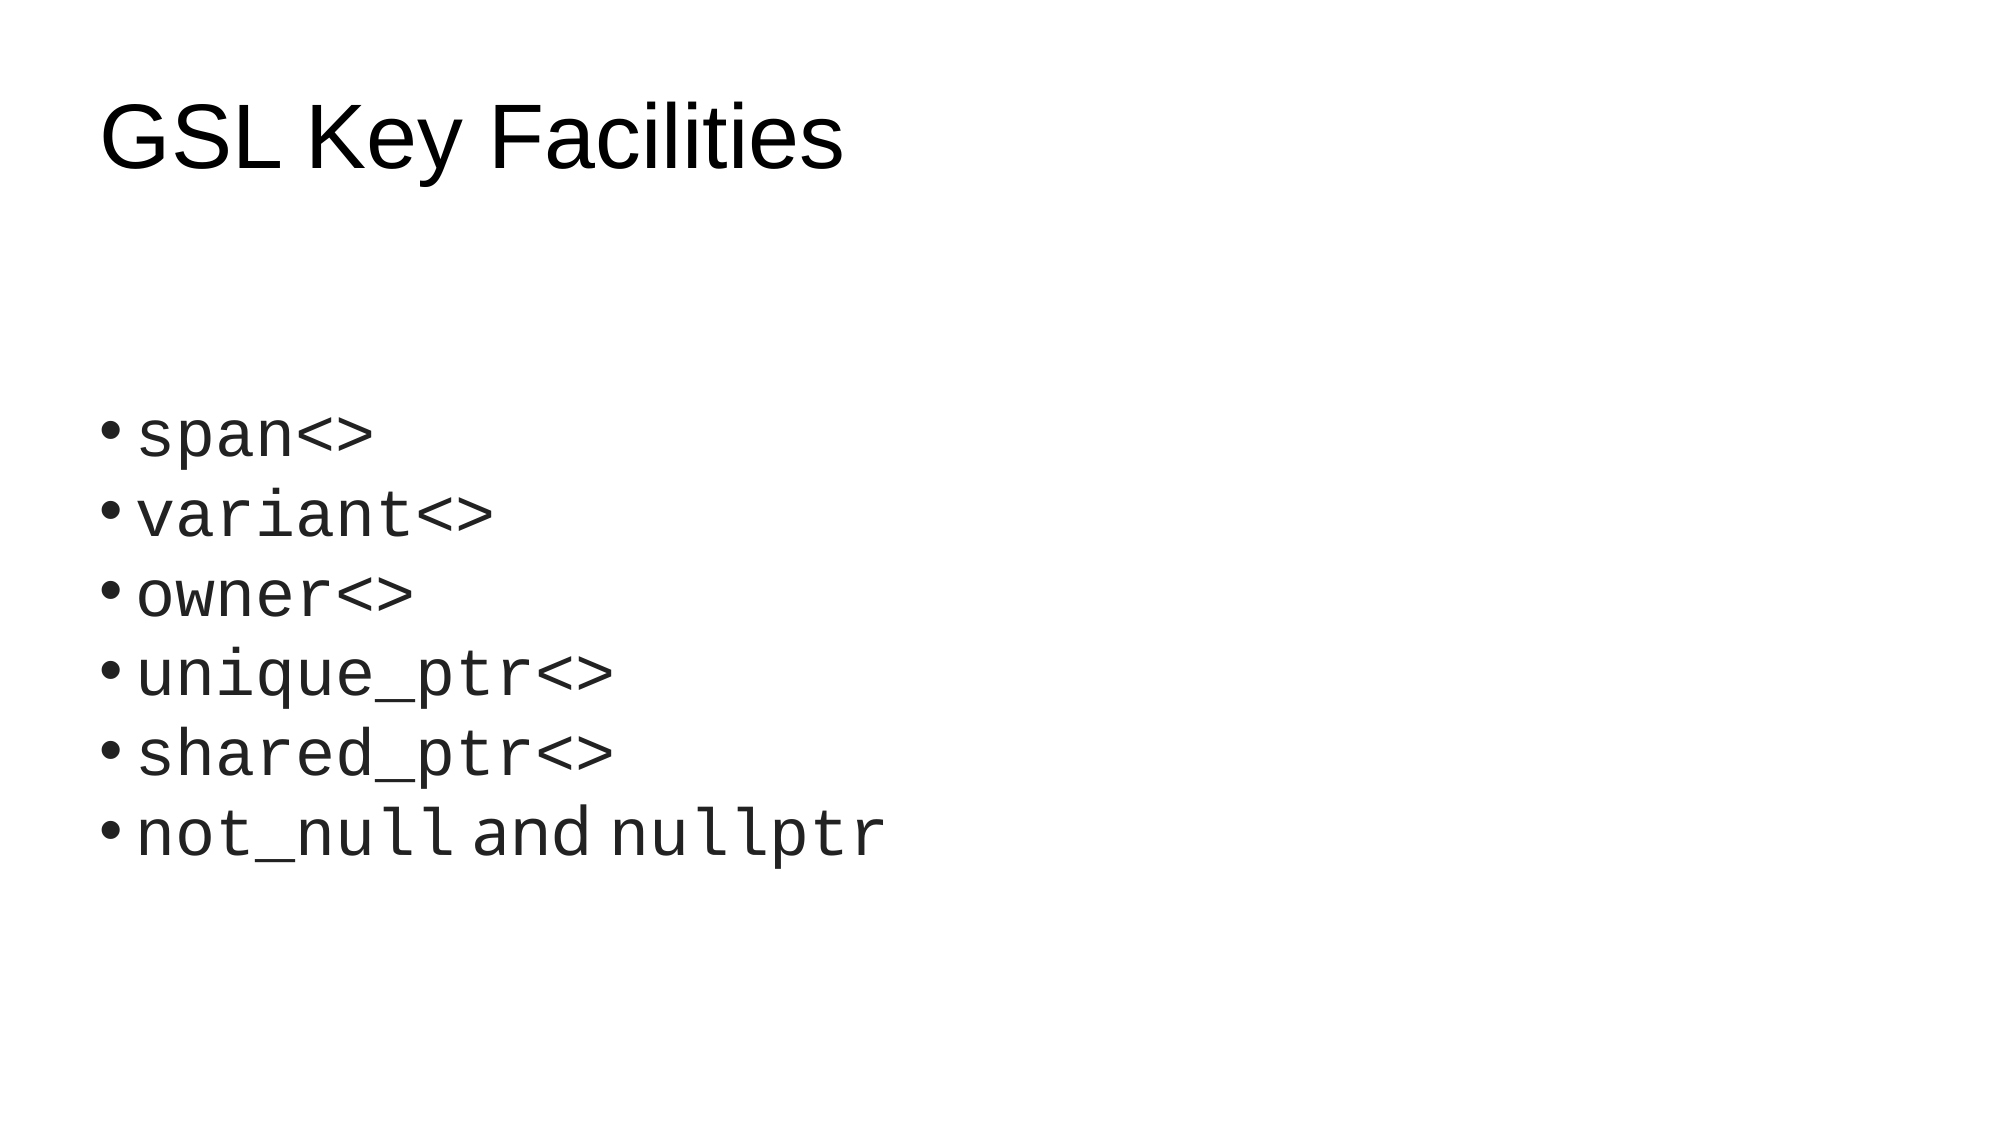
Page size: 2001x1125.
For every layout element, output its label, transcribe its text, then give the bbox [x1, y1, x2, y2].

title GSL Key Facilities [99, 44, 1900, 233]
subtitle span<> variant<> owner<> unique_ptr<> shared_ptr<> not_null and nullptr [99, 263, 1275, 916]
